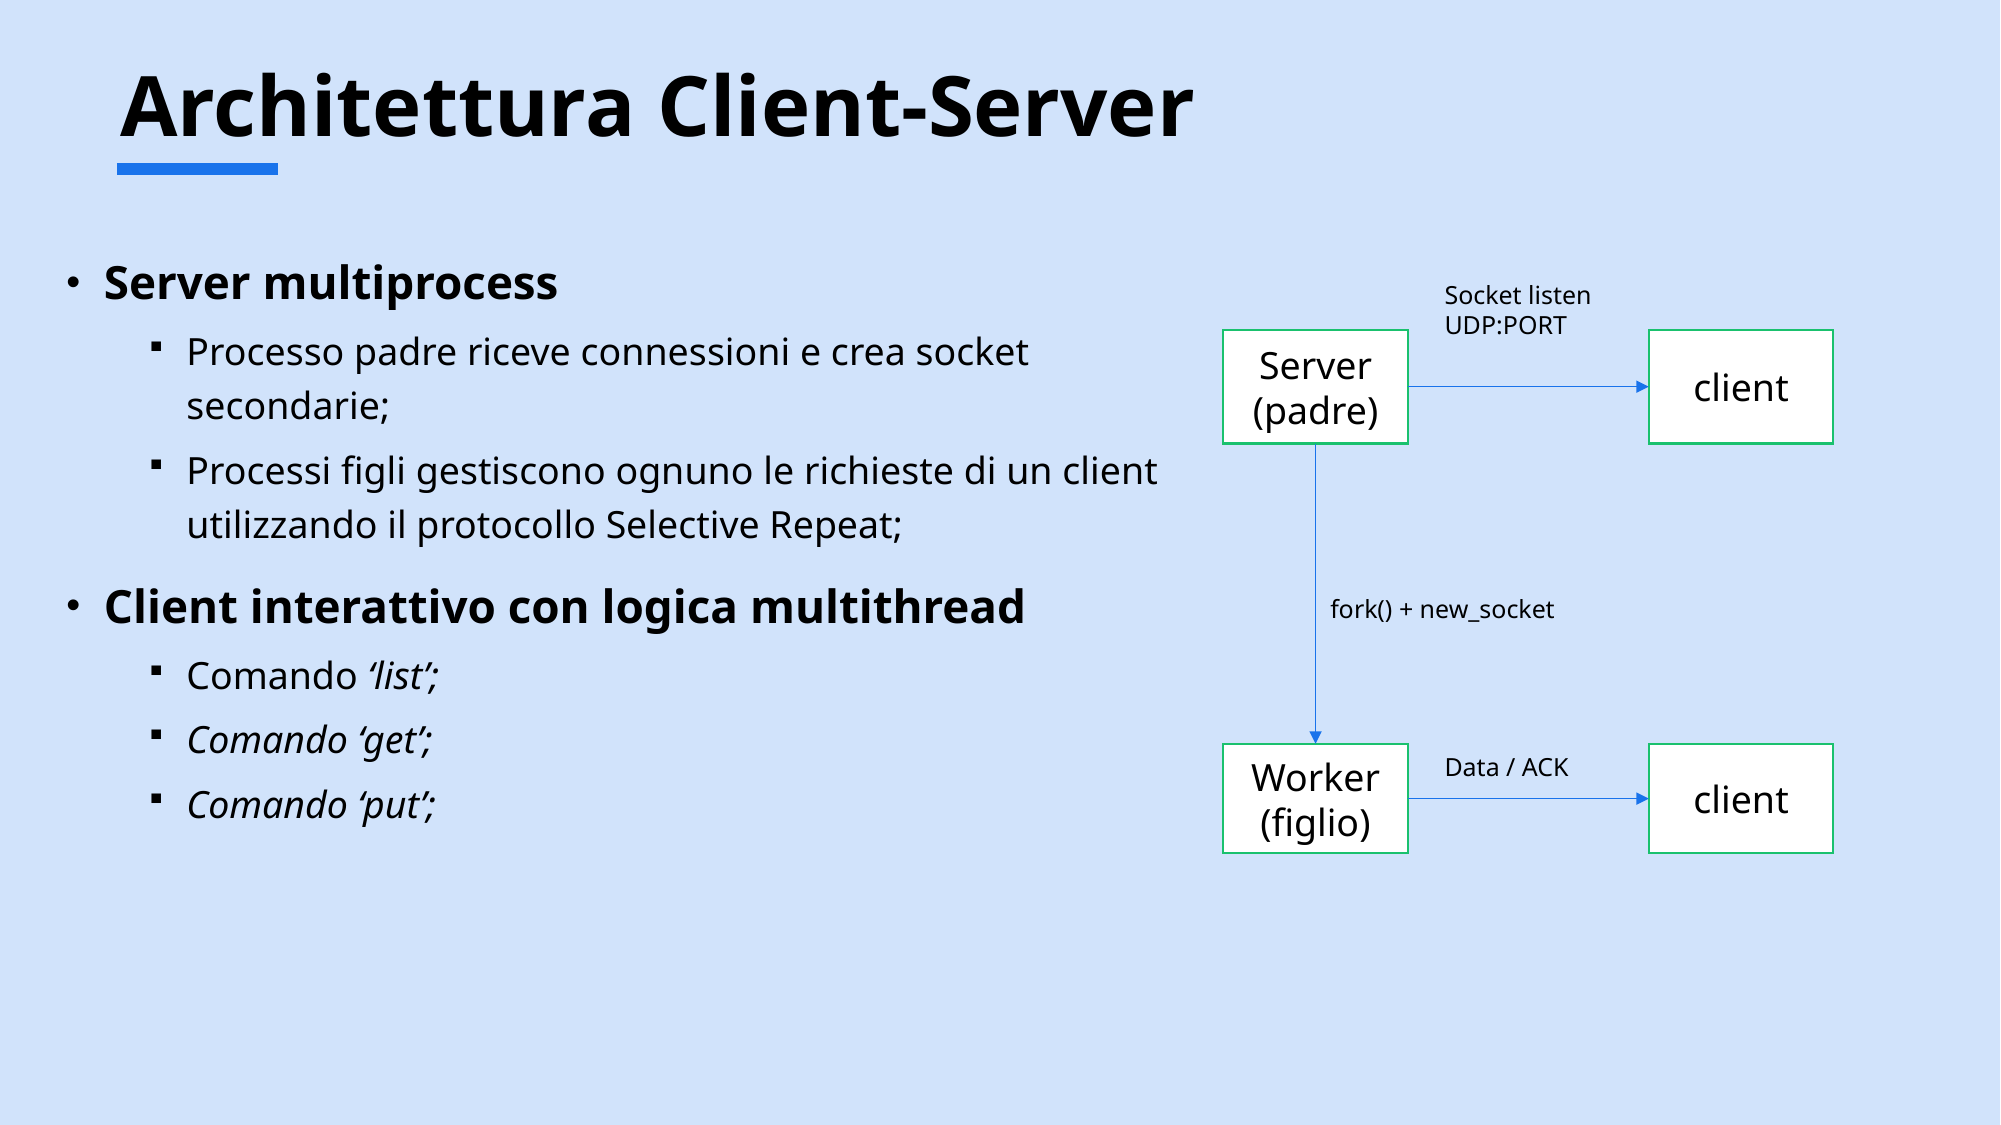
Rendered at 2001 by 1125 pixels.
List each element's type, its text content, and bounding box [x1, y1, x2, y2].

title Architettura Client-Server [105, 45, 1892, 226]
text_box client [1648, 329, 1834, 445]
text_box fork() + new_socket [1316, 585, 1579, 631]
text_box Server (padre) [1222, 329, 1409, 445]
text_box Worker (figlio) [1222, 743, 1409, 854]
text_box client [1648, 743, 1834, 854]
list Server multiprocess Processo padre riceve connessioni e crea socket secondarie; Processi figli gestiscono ognuno le richieste di un client utilizzando il protocollo Selective Repeat; Client interattivo con logica multithread Comando ‘list’; Comando ‘get’; Comando ‘put’; [51, 235, 1202, 1027]
text_box Data / ACK [1429, 743, 1621, 789]
text_box Socket listen UDP:PORT [1429, 272, 1621, 347]
